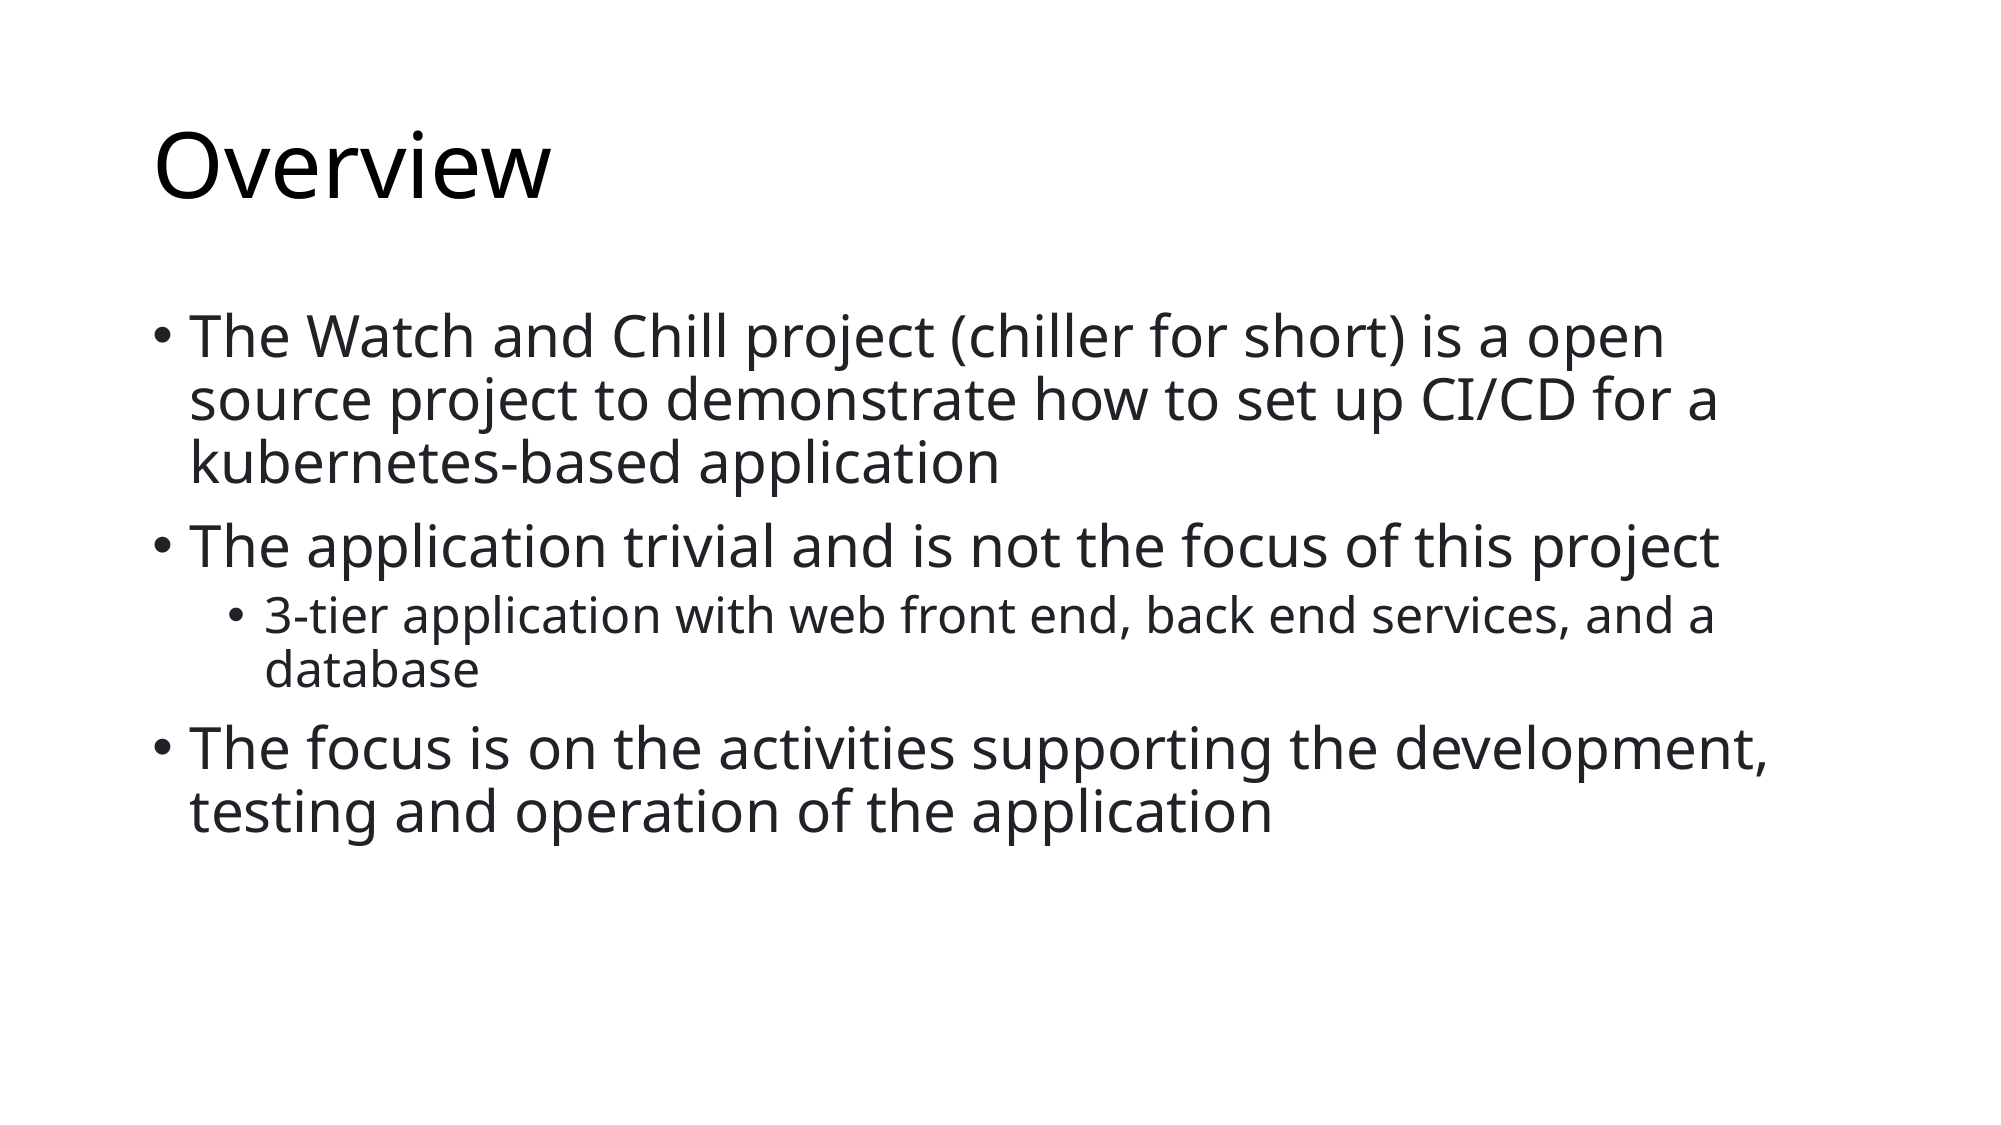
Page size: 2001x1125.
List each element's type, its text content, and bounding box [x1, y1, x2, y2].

list The Watch and Chill project (chiller for short) is a open source project to demonstrate how to set up CI/CD for a kubernetes-based application The application trivial and is not the focus of this project 3-tier application with web front end, back end services, and a database The focus is on the activities supporting the development, testing and operation of the application [137, 299, 1863, 1014]
title Overview [137, 59, 1863, 278]
